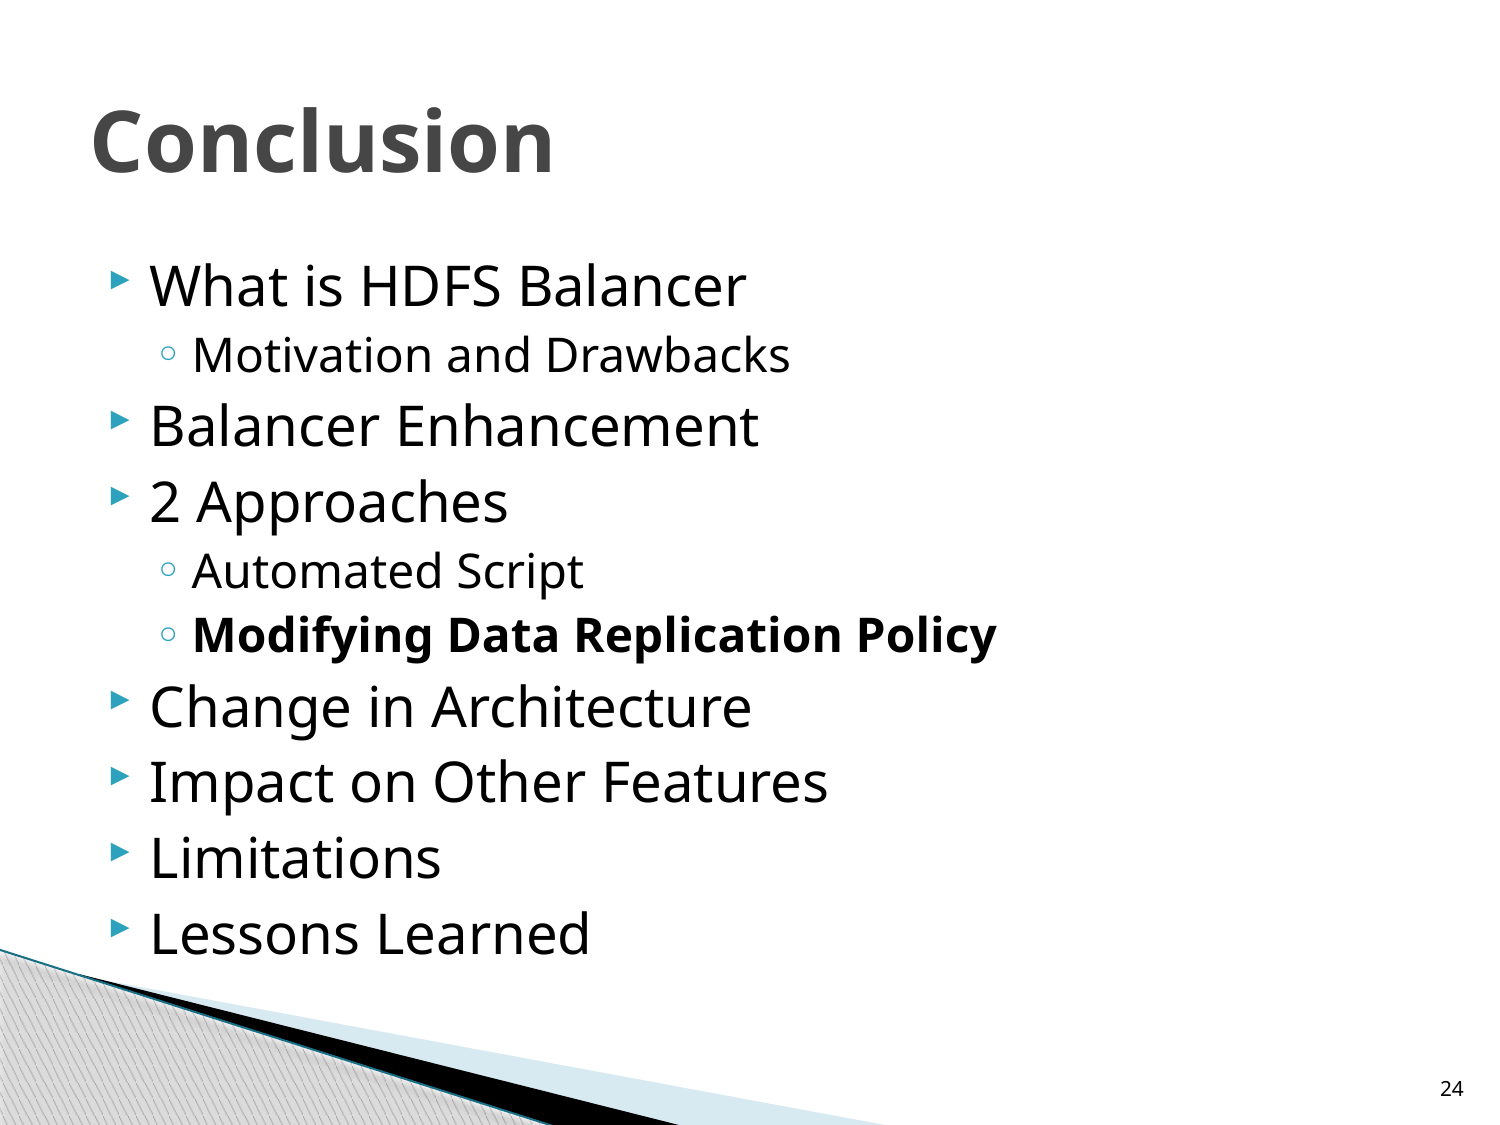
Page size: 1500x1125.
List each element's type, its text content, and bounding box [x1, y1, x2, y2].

title Conclusion [75, 45, 1425, 233]
slide_number 24 [1418, 1051, 1479, 1112]
list What is HDFS Balancer Motivation and Drawbacks Balancer Enhancement 2 Approaches Automated Script Modifying Data Replication Policy Change in Architecture Impact on Other Features Limitations Lessons Learned [75, 243, 1425, 986]
